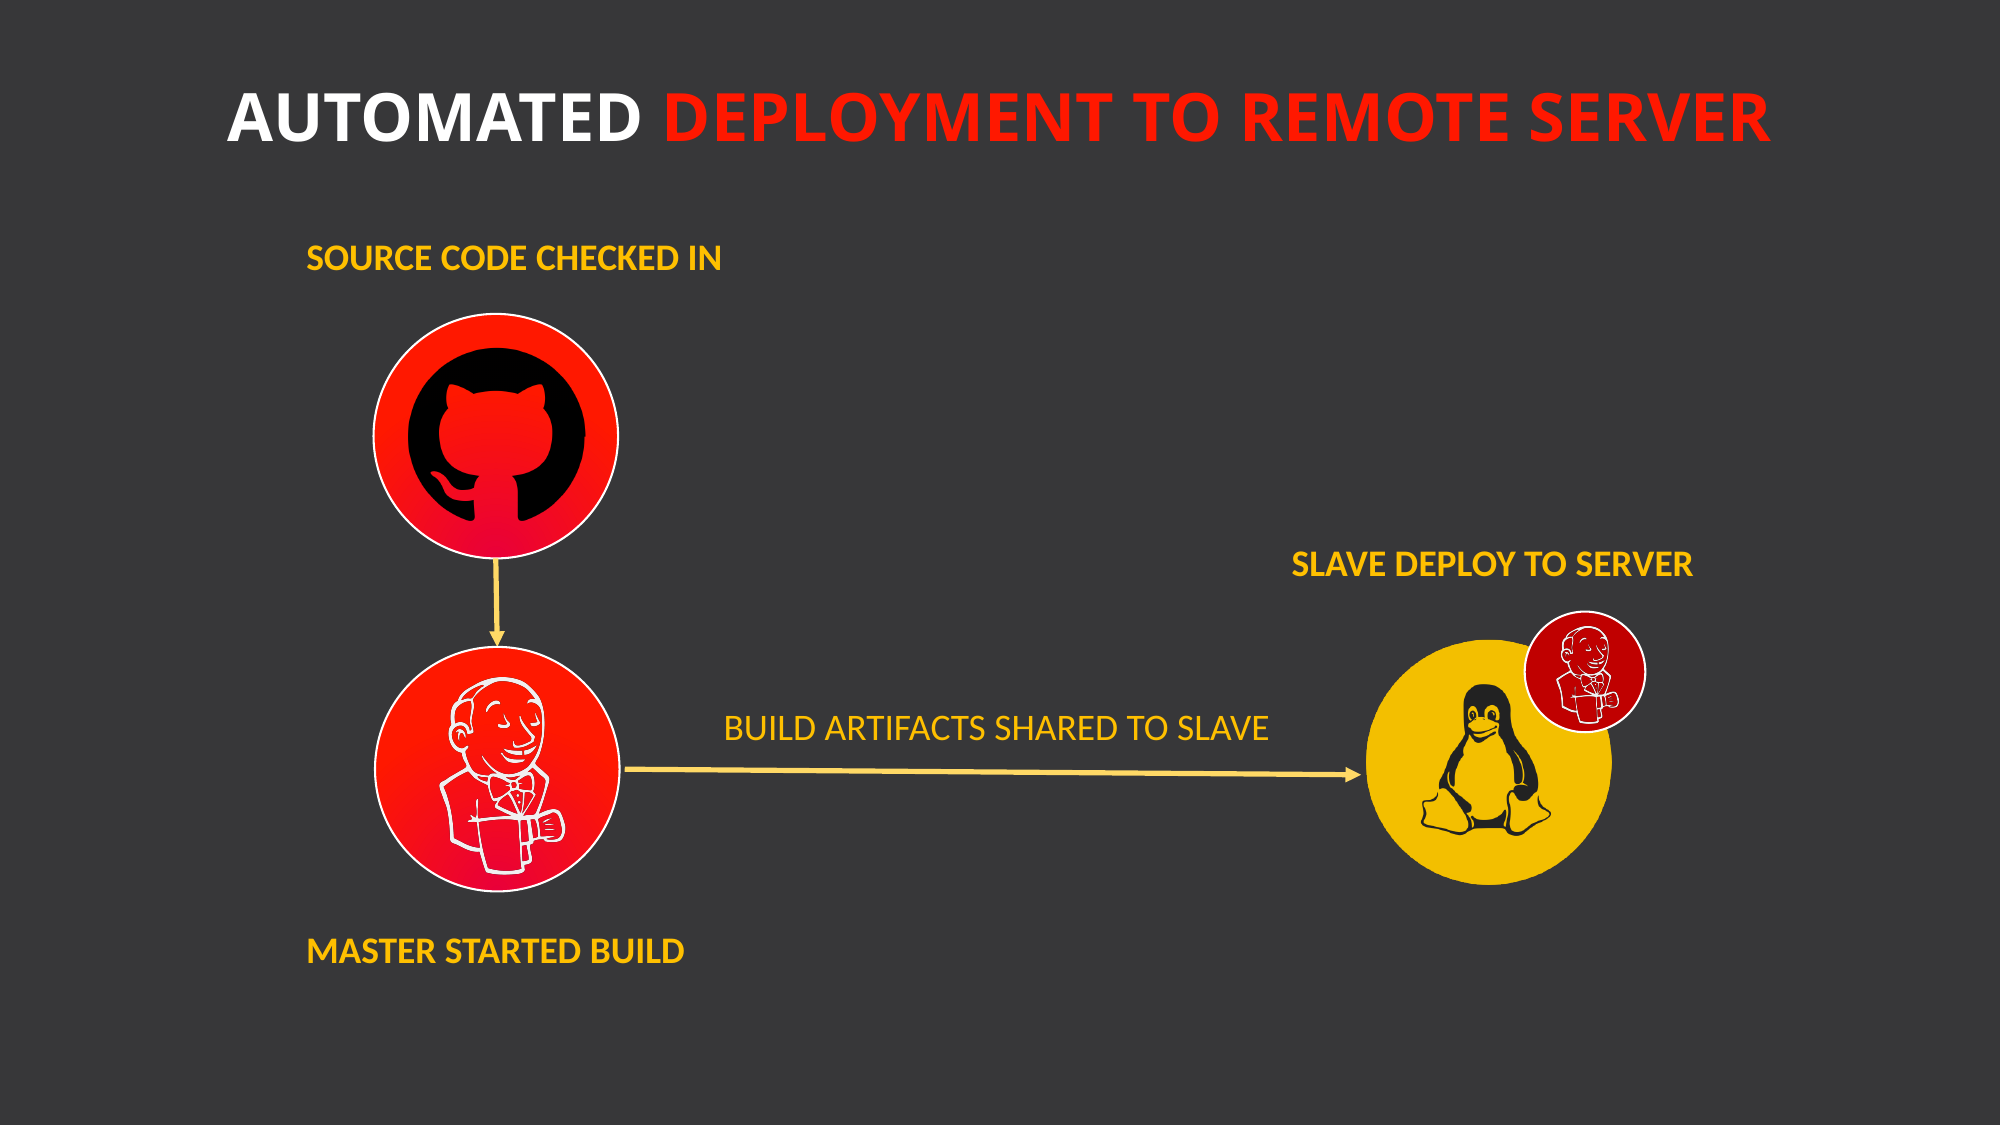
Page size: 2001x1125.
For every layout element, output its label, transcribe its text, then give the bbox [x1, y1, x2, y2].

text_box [288, 646, 703, 980]
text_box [289, 225, 741, 559]
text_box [624, 695, 1274, 775]
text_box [1274, 531, 1711, 919]
text_box AUTOMATED DEPLOYMENT TO REMOTE SERVER [0, 67, 2000, 163]
